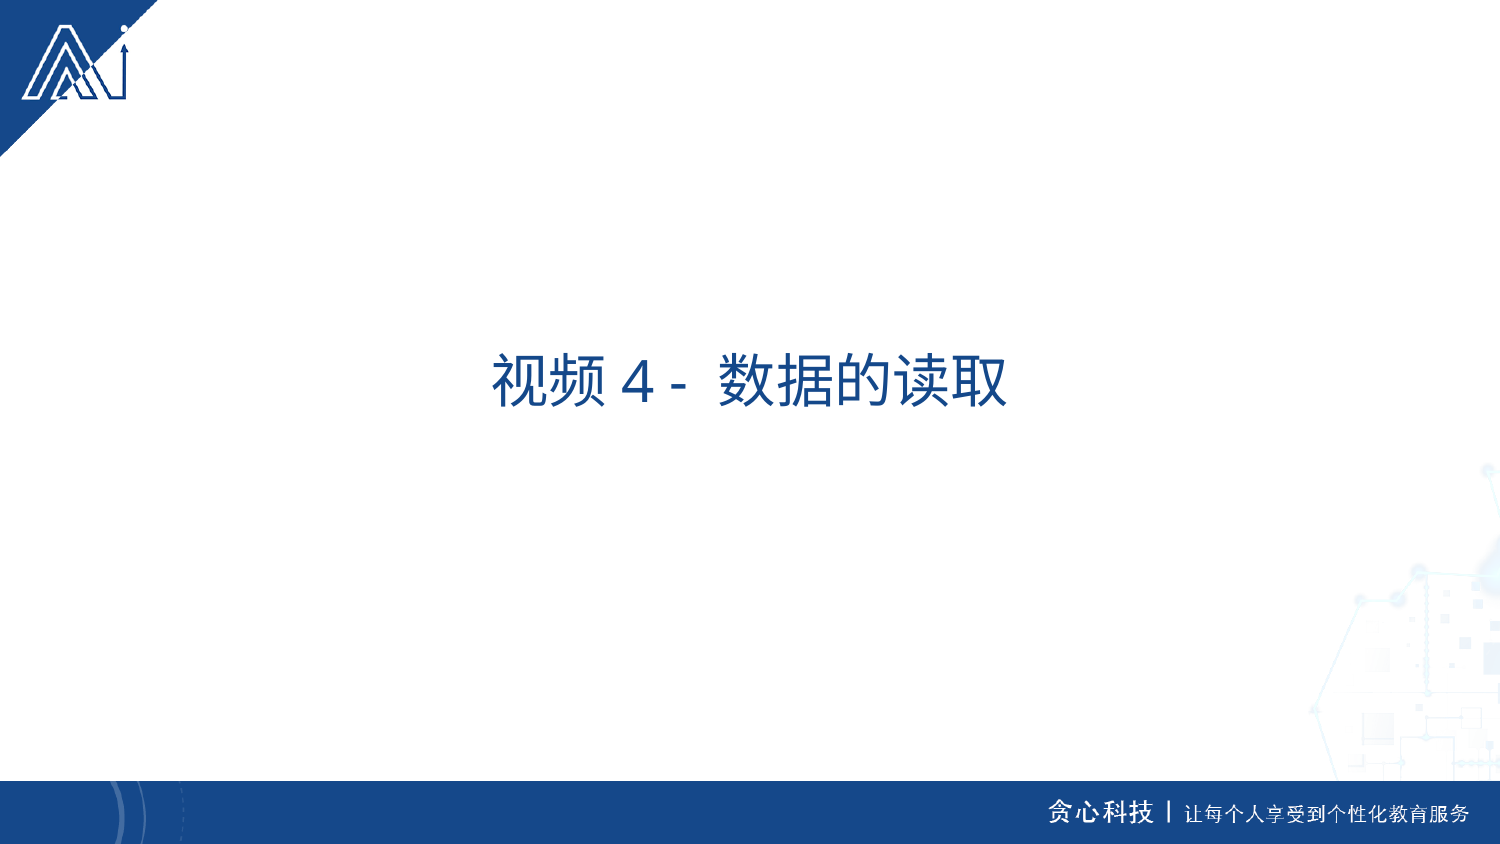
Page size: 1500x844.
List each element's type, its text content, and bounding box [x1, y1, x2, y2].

text_box 视频4 - 数据的读取 [483, 336, 1017, 422]
picture [0, 0, 1500, 844]
